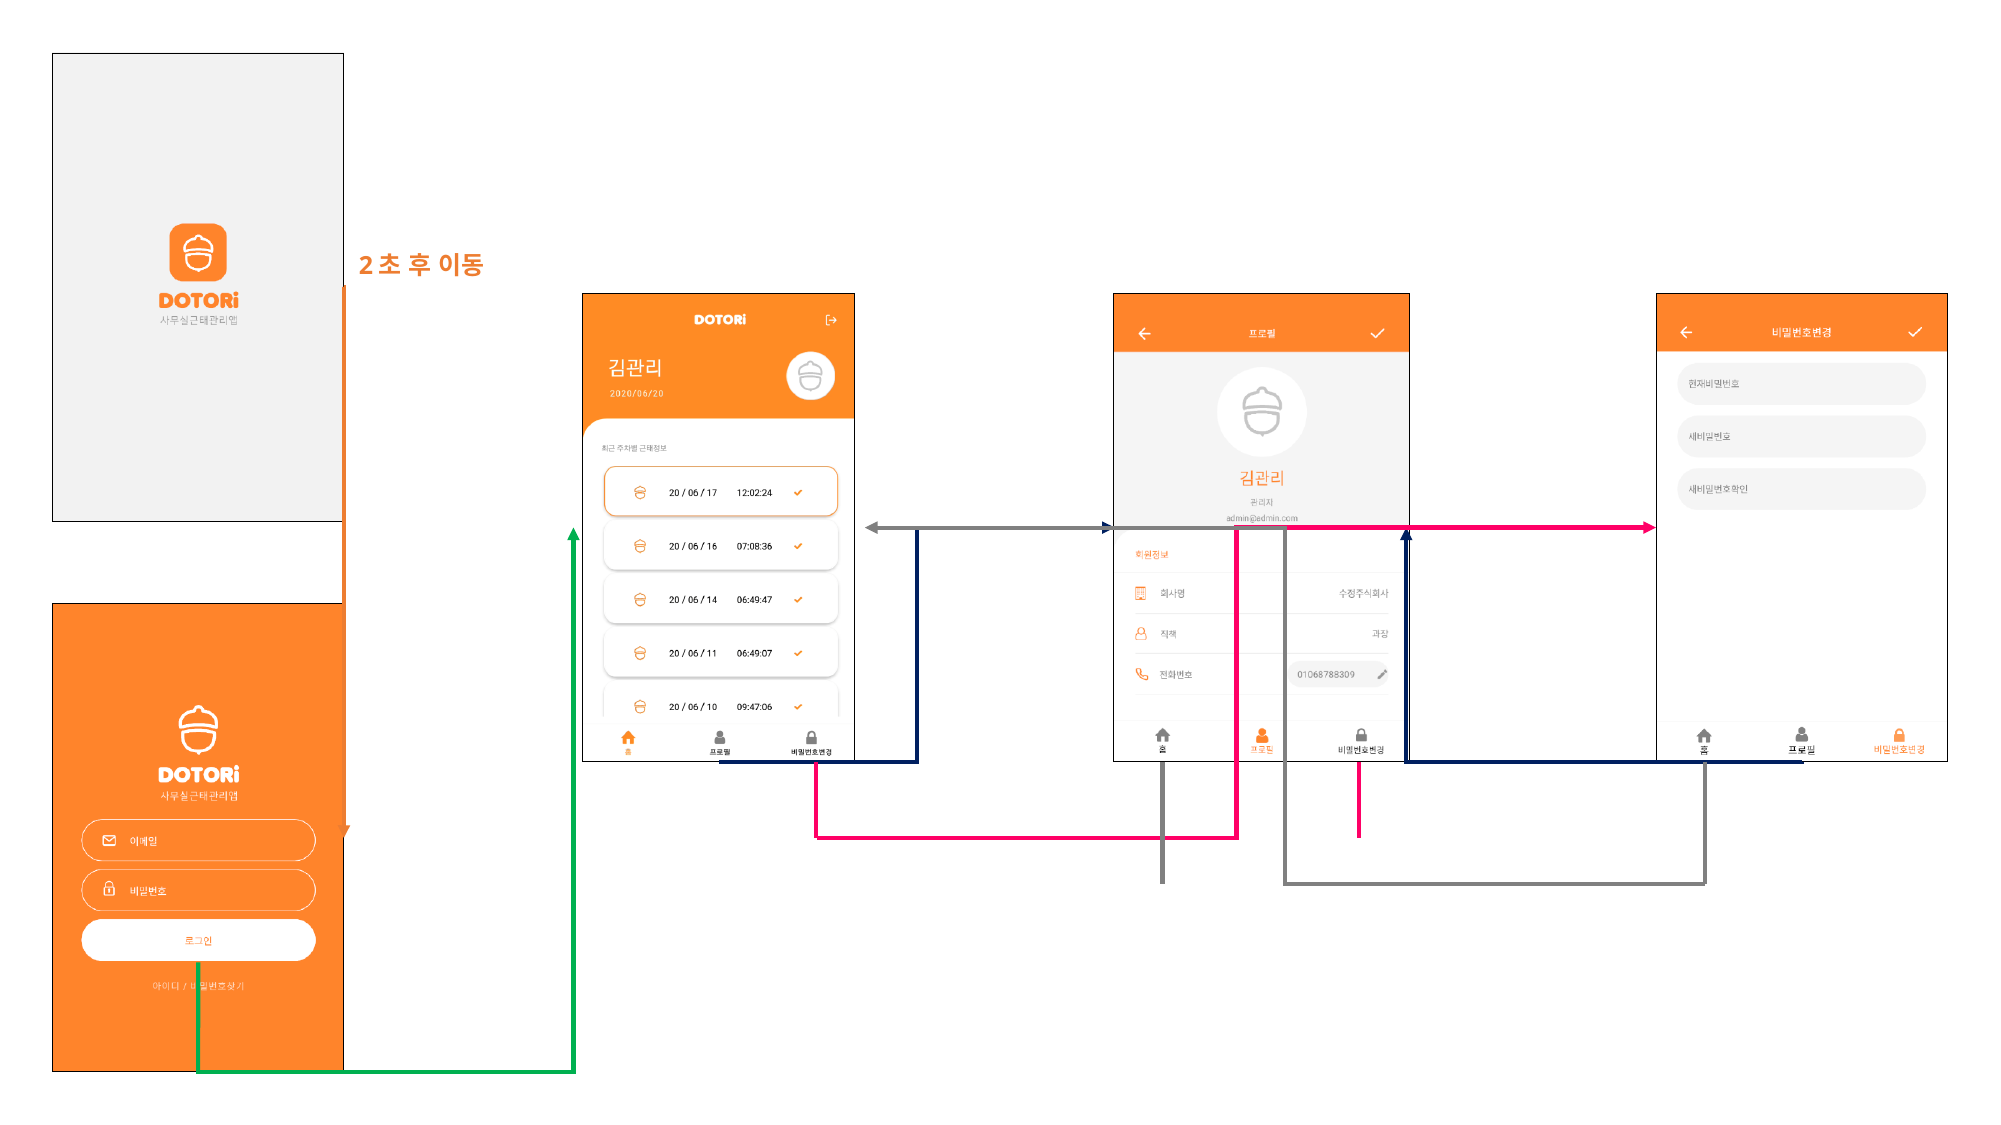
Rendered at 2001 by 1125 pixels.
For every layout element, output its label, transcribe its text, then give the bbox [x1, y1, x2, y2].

picture [52, 52, 344, 522]
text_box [113, 612, 658, 988]
picture [52, 603, 343, 1072]
picture [1113, 293, 1410, 527]
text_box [343, 287, 347, 612]
picture [582, 293, 855, 762]
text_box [1486, 446, 1721, 843]
picture [199, 988, 344, 1072]
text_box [864, 527, 1706, 885]
text_box 2초 후 이동 [344, 241, 532, 287]
picture [1655, 293, 1948, 762]
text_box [799, 446, 1034, 843]
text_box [816, 527, 864, 838]
